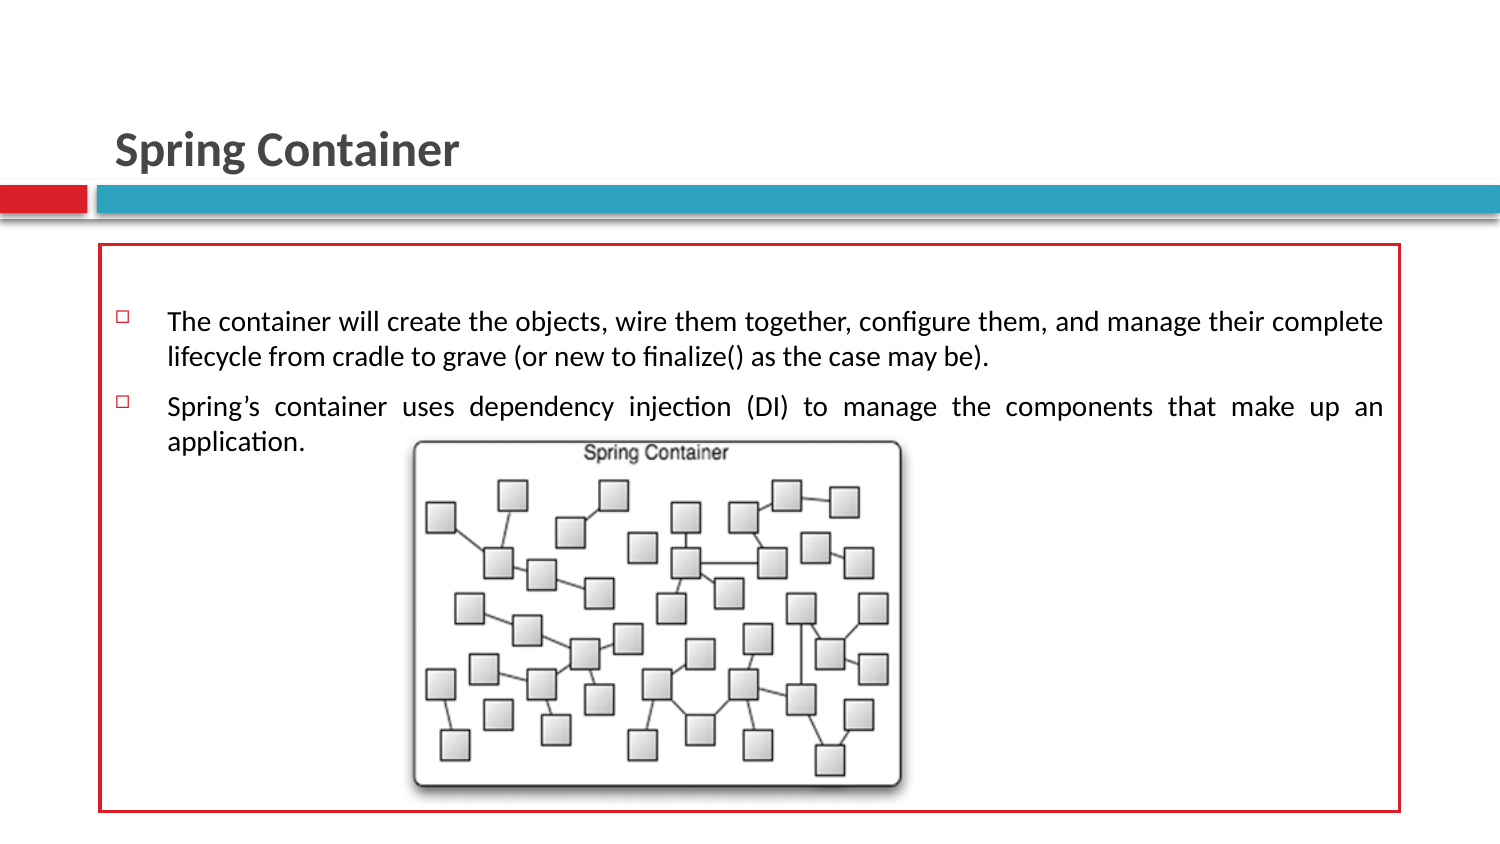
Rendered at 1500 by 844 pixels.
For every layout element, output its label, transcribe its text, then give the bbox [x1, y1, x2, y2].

list The container will create the objects, wire them together, configure them, and manage their complete lifecycle from cradle to grave (or new to finalize() as the case may be). Spring’s container uses dependency injection (DI) to manage the components that make up an application. [98, 243, 1401, 813]
title Spring Container [99, 18, 1500, 185]
picture [397, 429, 915, 809]
